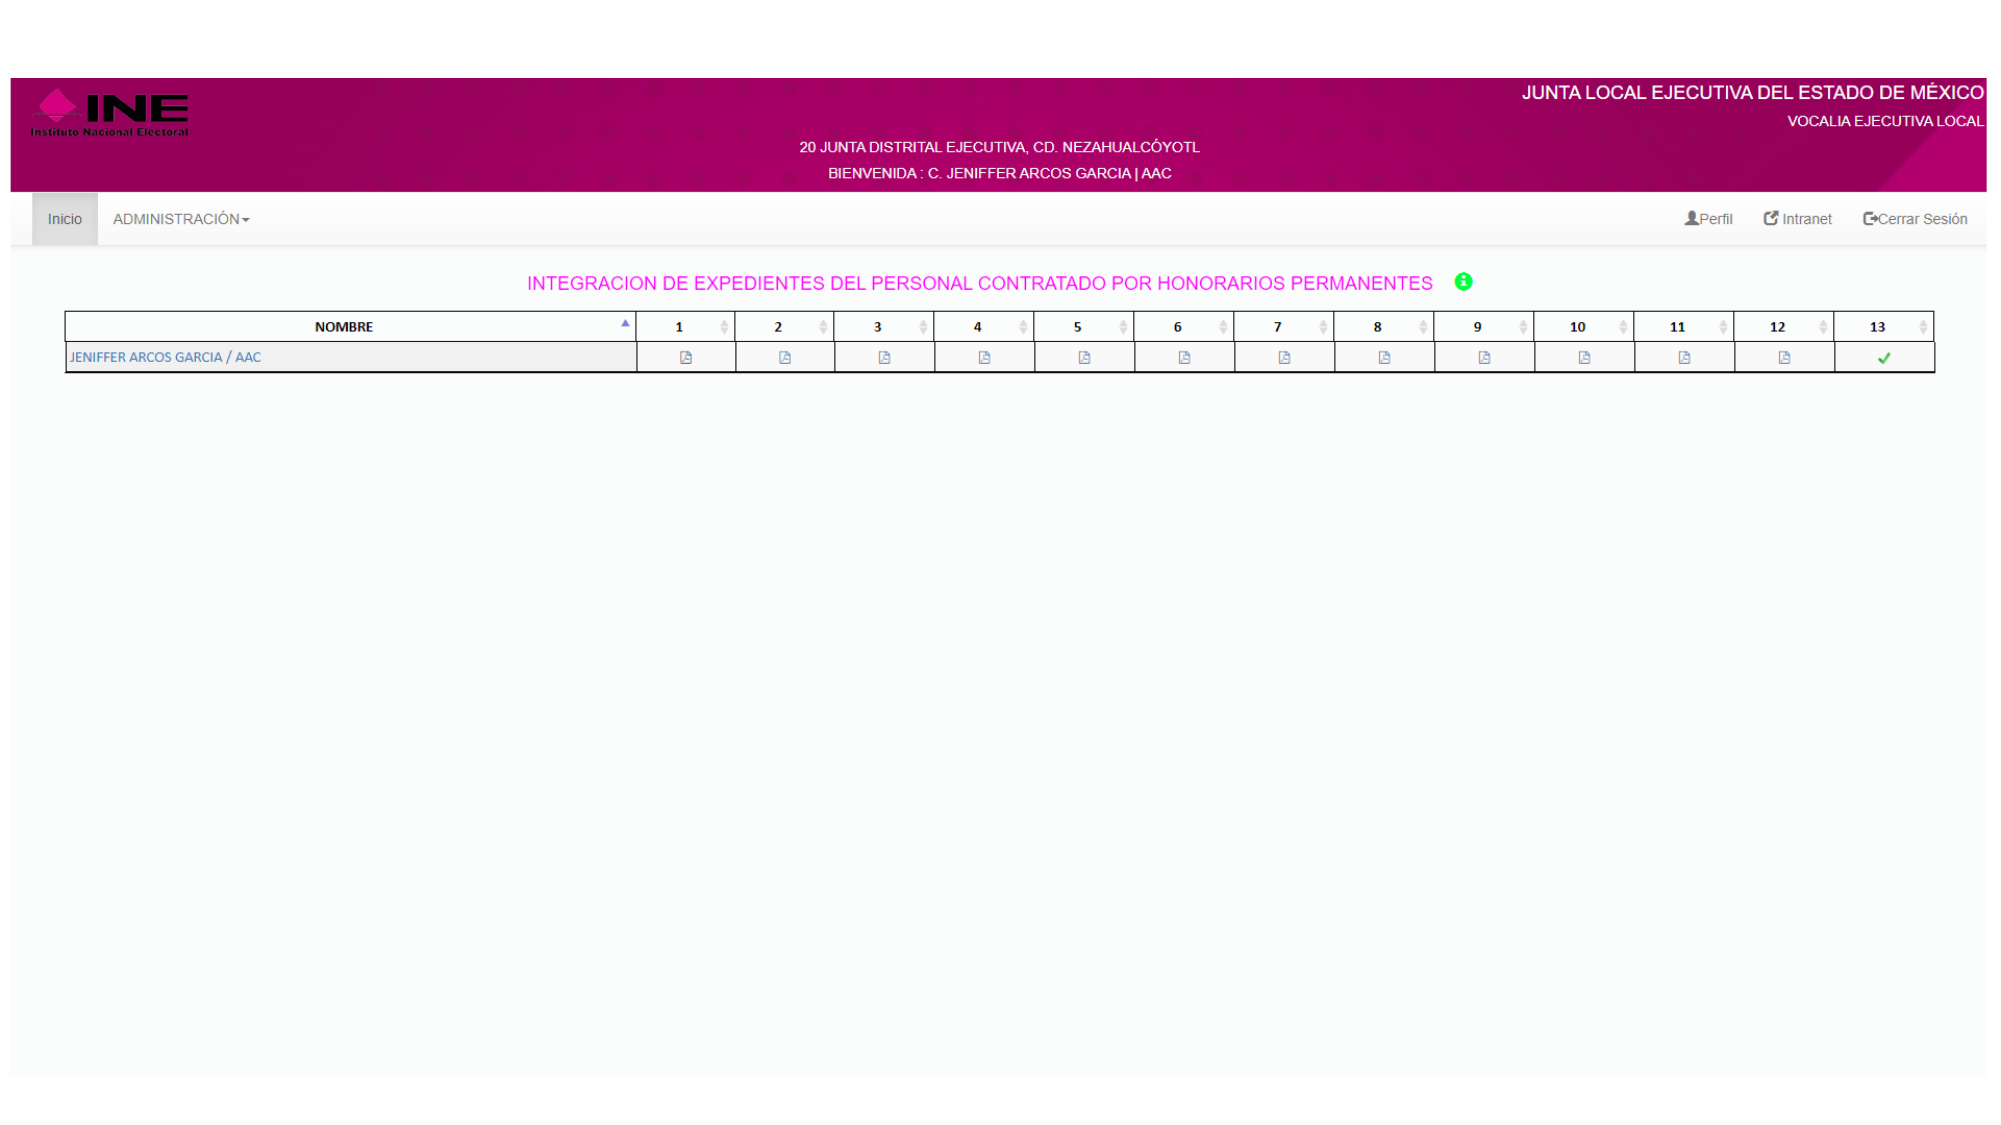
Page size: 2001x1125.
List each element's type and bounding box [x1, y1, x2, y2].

picture [10, 78, 1987, 1077]
